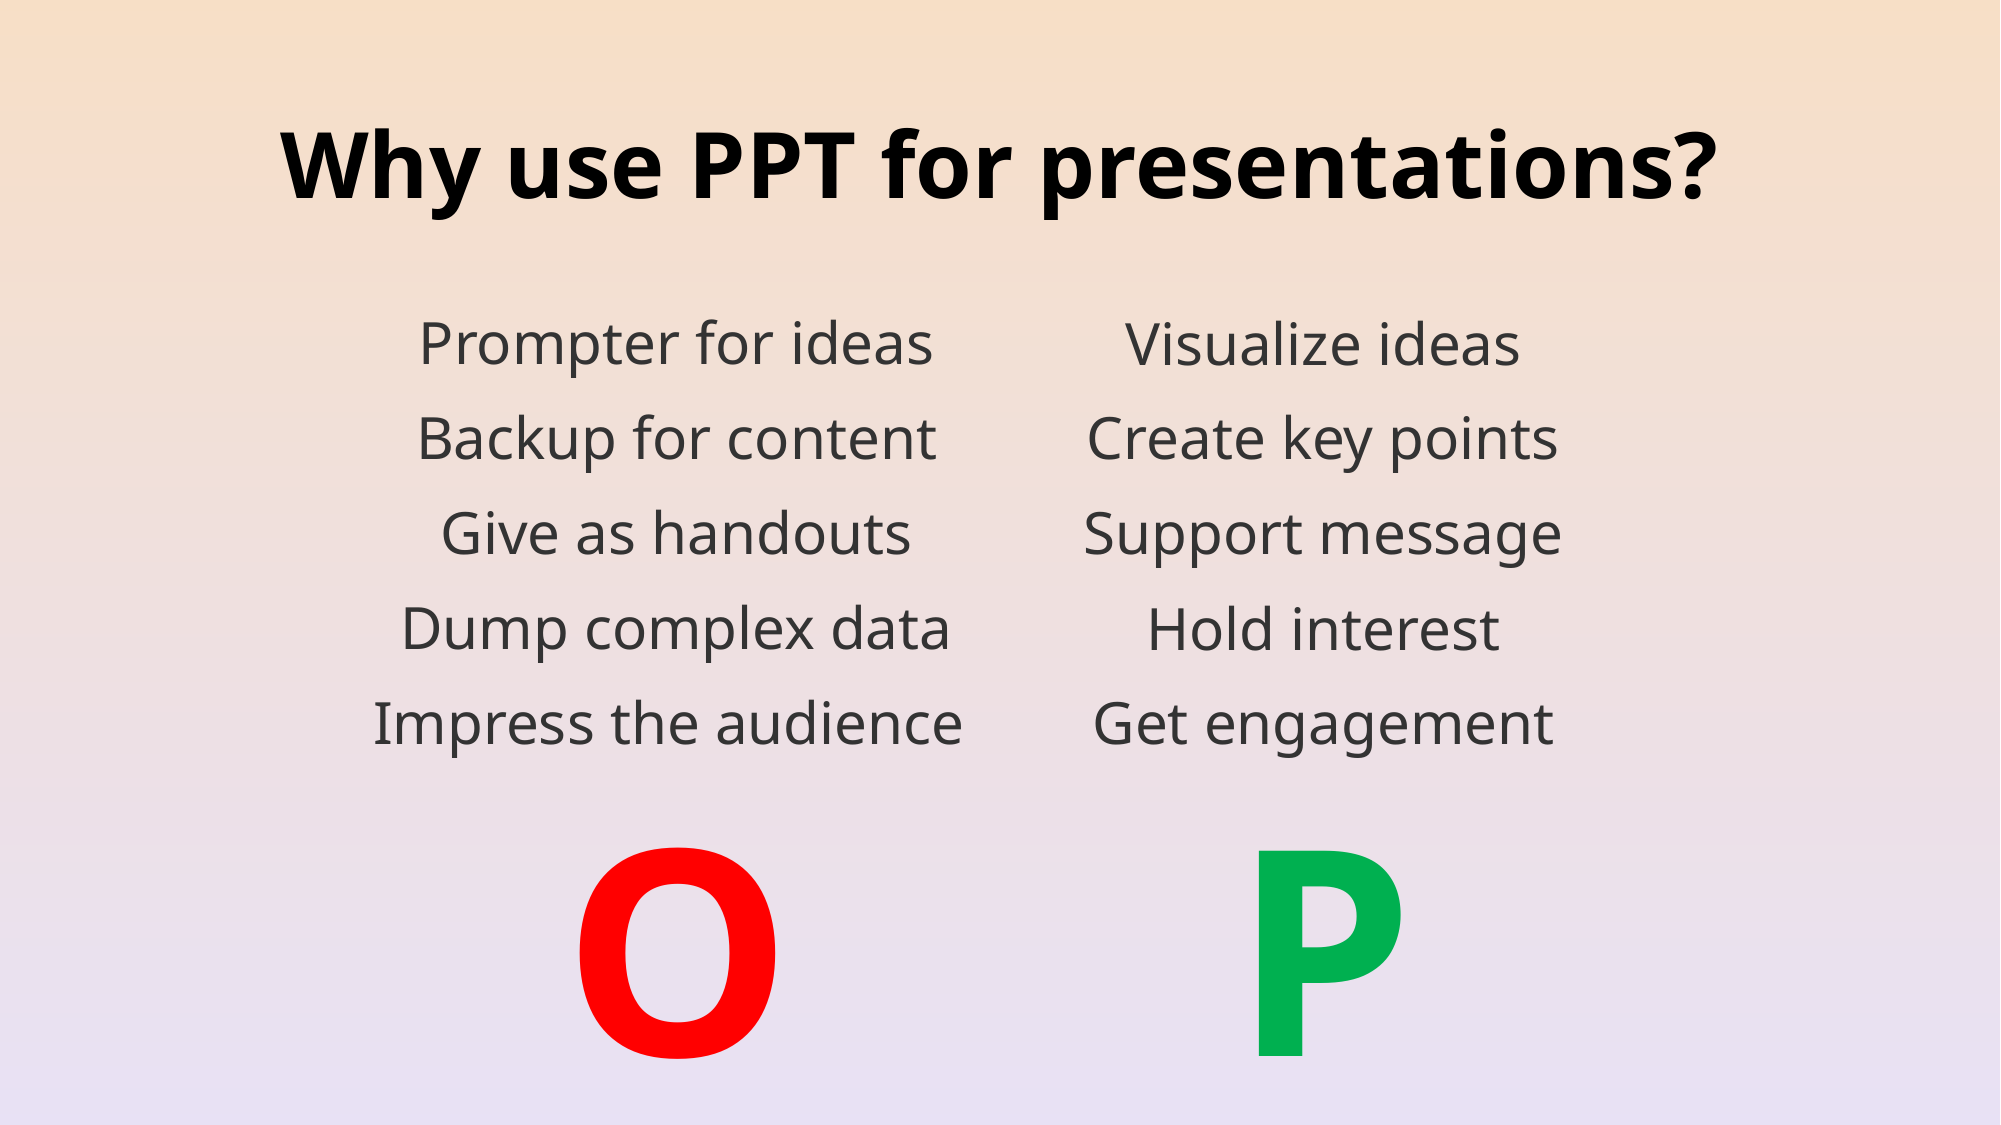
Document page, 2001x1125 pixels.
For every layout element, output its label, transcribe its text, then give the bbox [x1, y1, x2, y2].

text_box Prompter for ideas Backup for content Give as handouts Dump complex data Impress the audience [353, 298, 1000, 807]
list Visualize ideas Create key points Support message Hold interest Get engagement [1000, 299, 1647, 807]
text_box P [1195, 761, 1452, 1122]
title Why use PPT for presentations? [137, 59, 1863, 278]
text_box O [548, 761, 805, 1122]
